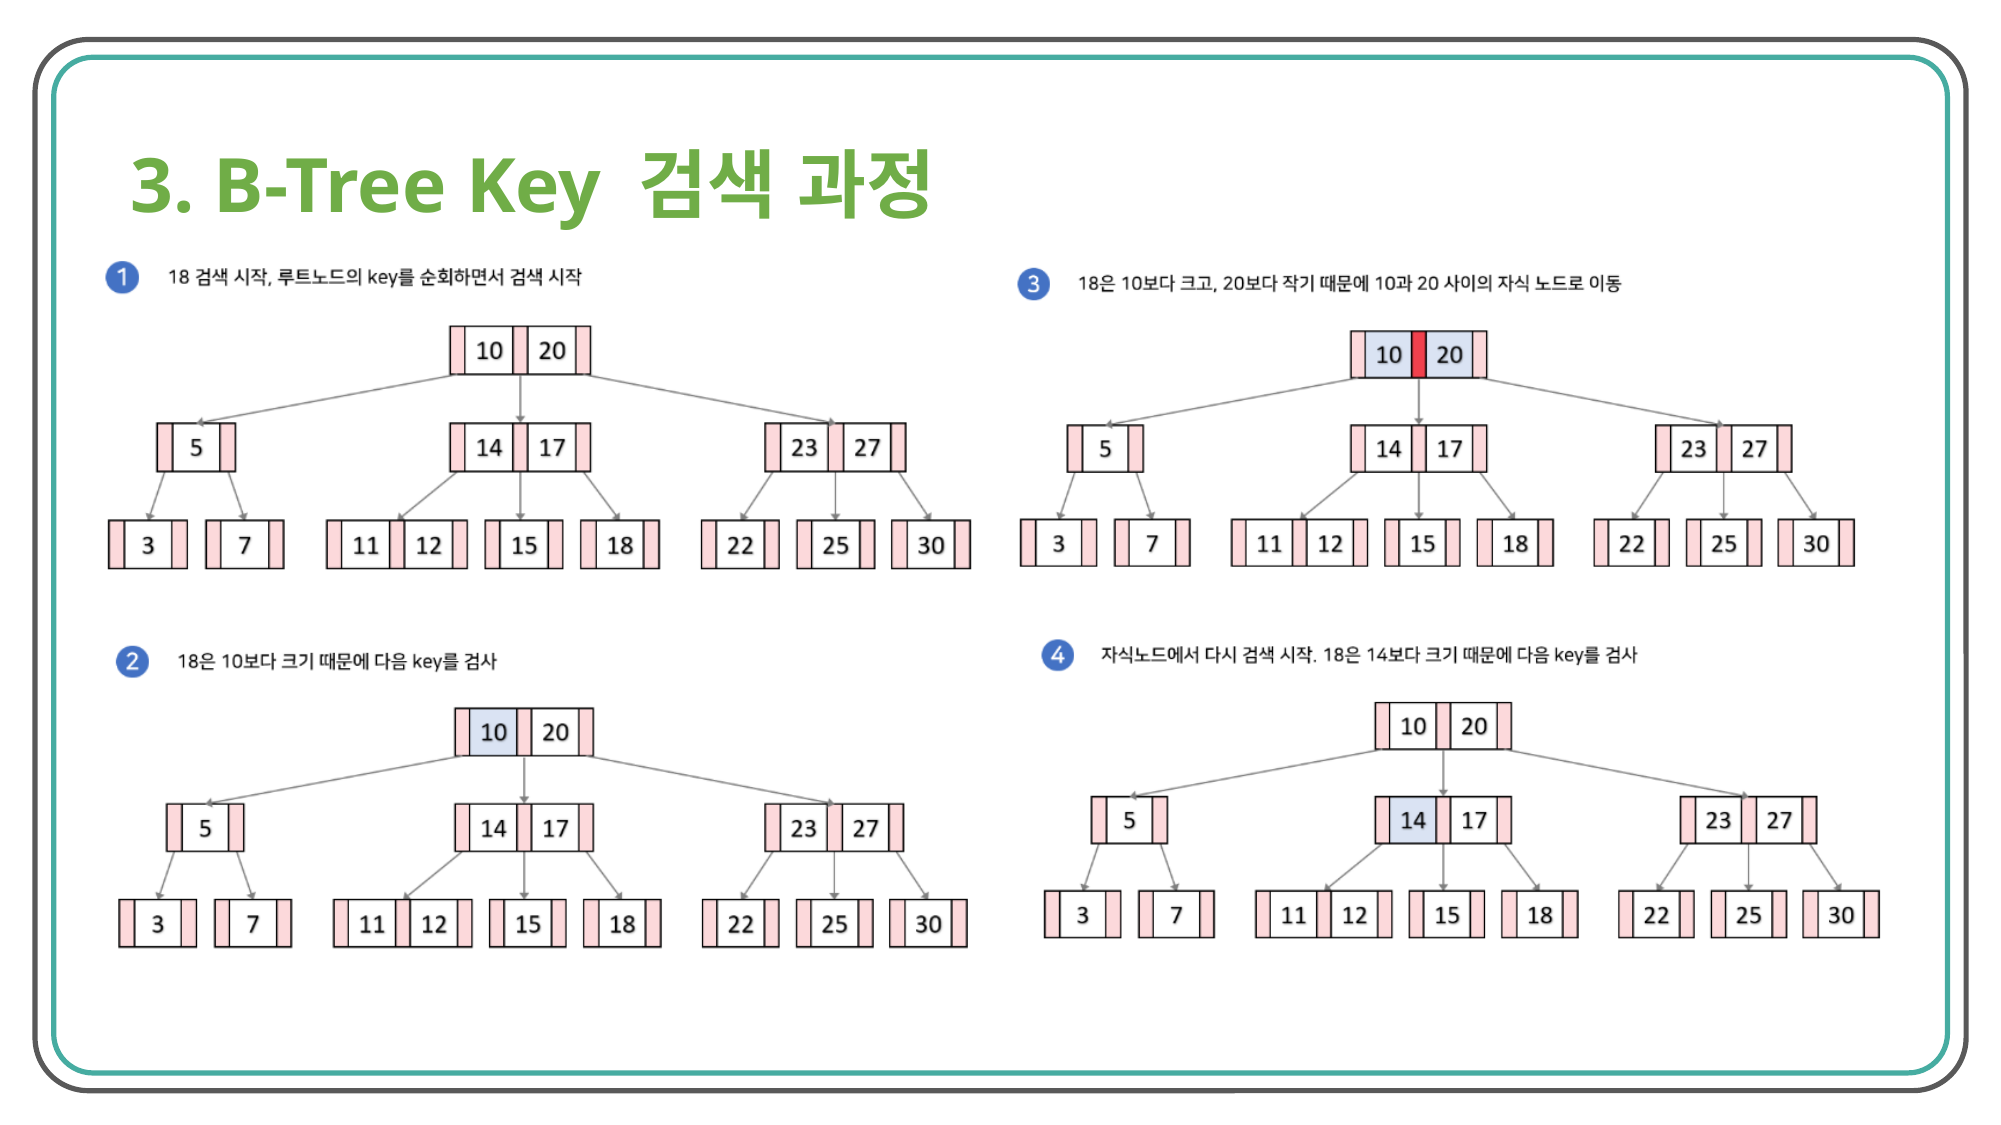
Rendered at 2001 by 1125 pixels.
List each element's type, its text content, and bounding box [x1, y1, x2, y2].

picture [1030, 636, 1894, 972]
text_box [33, 38, 1968, 1092]
picture [96, 620, 988, 999]
picture [1006, 254, 1869, 583]
text_box 3. B-Tree Key 검색 과정 [115, 130, 1654, 236]
picture [96, 254, 988, 604]
